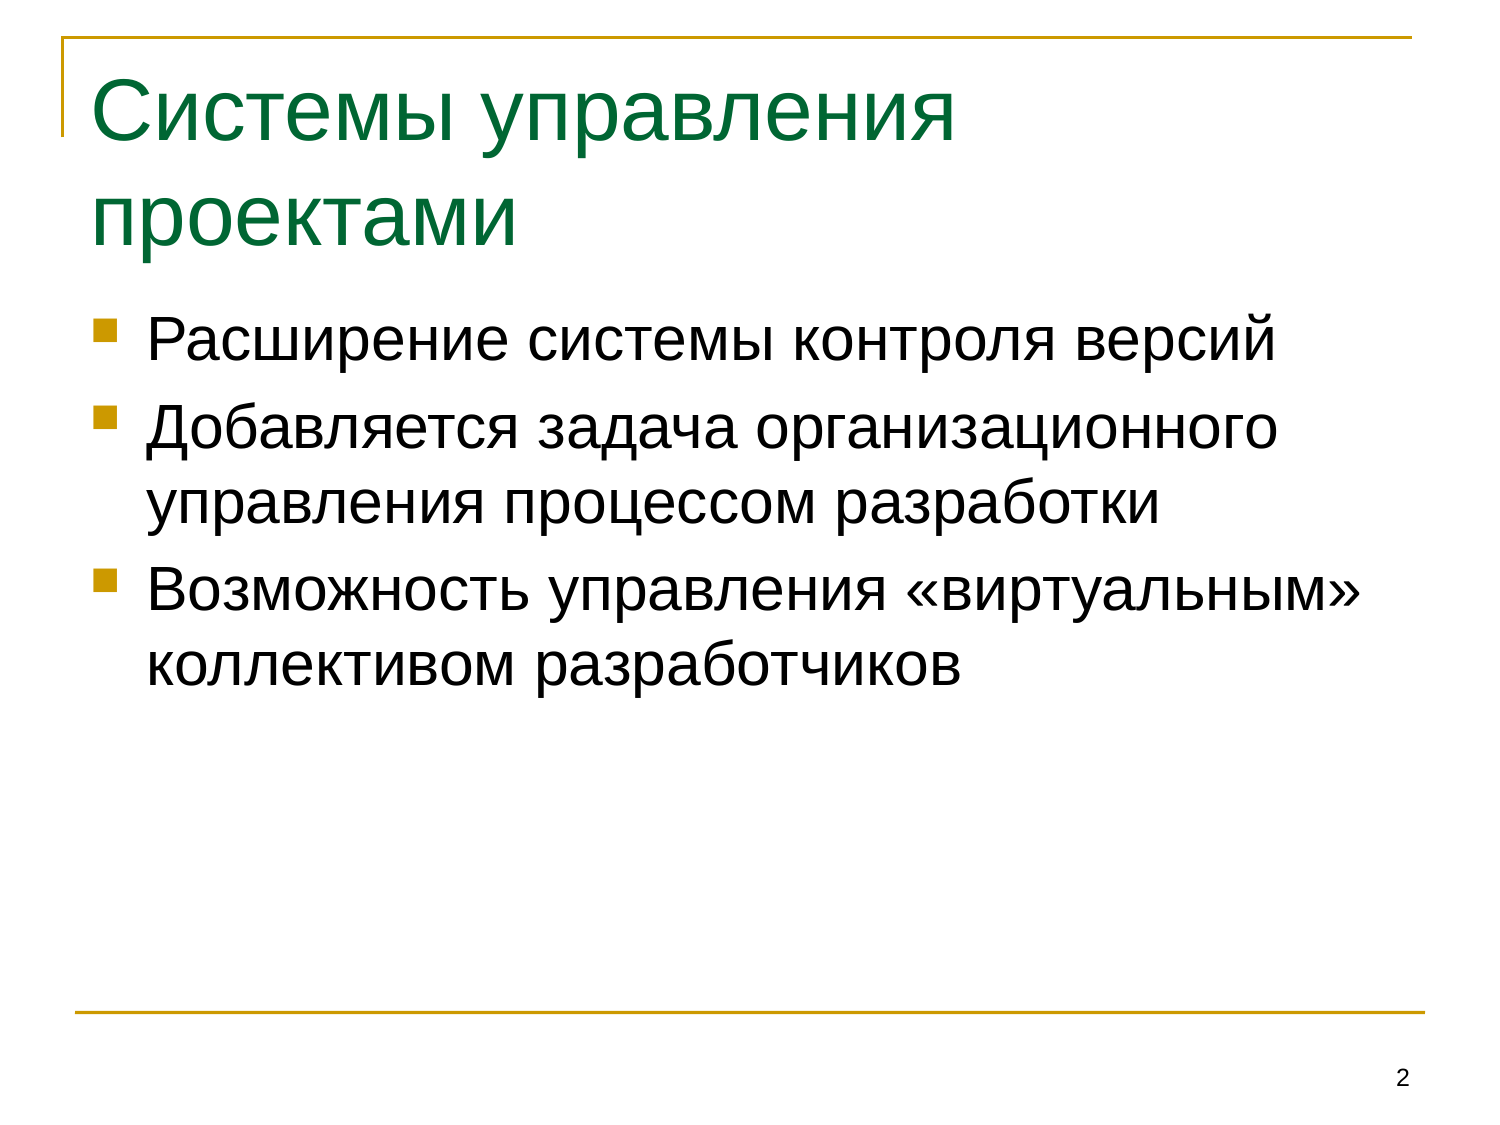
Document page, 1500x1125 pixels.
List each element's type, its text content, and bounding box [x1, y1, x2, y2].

list Расширение системы контроля версий Добавляется задача организационного управления процессом разработки Возможность управления «виртуальным» коллективом разработчиков [74, 290, 1426, 1006]
title Системы управления проектами [74, 45, 1426, 233]
slide_number 2 [1074, 1023, 1426, 1100]
